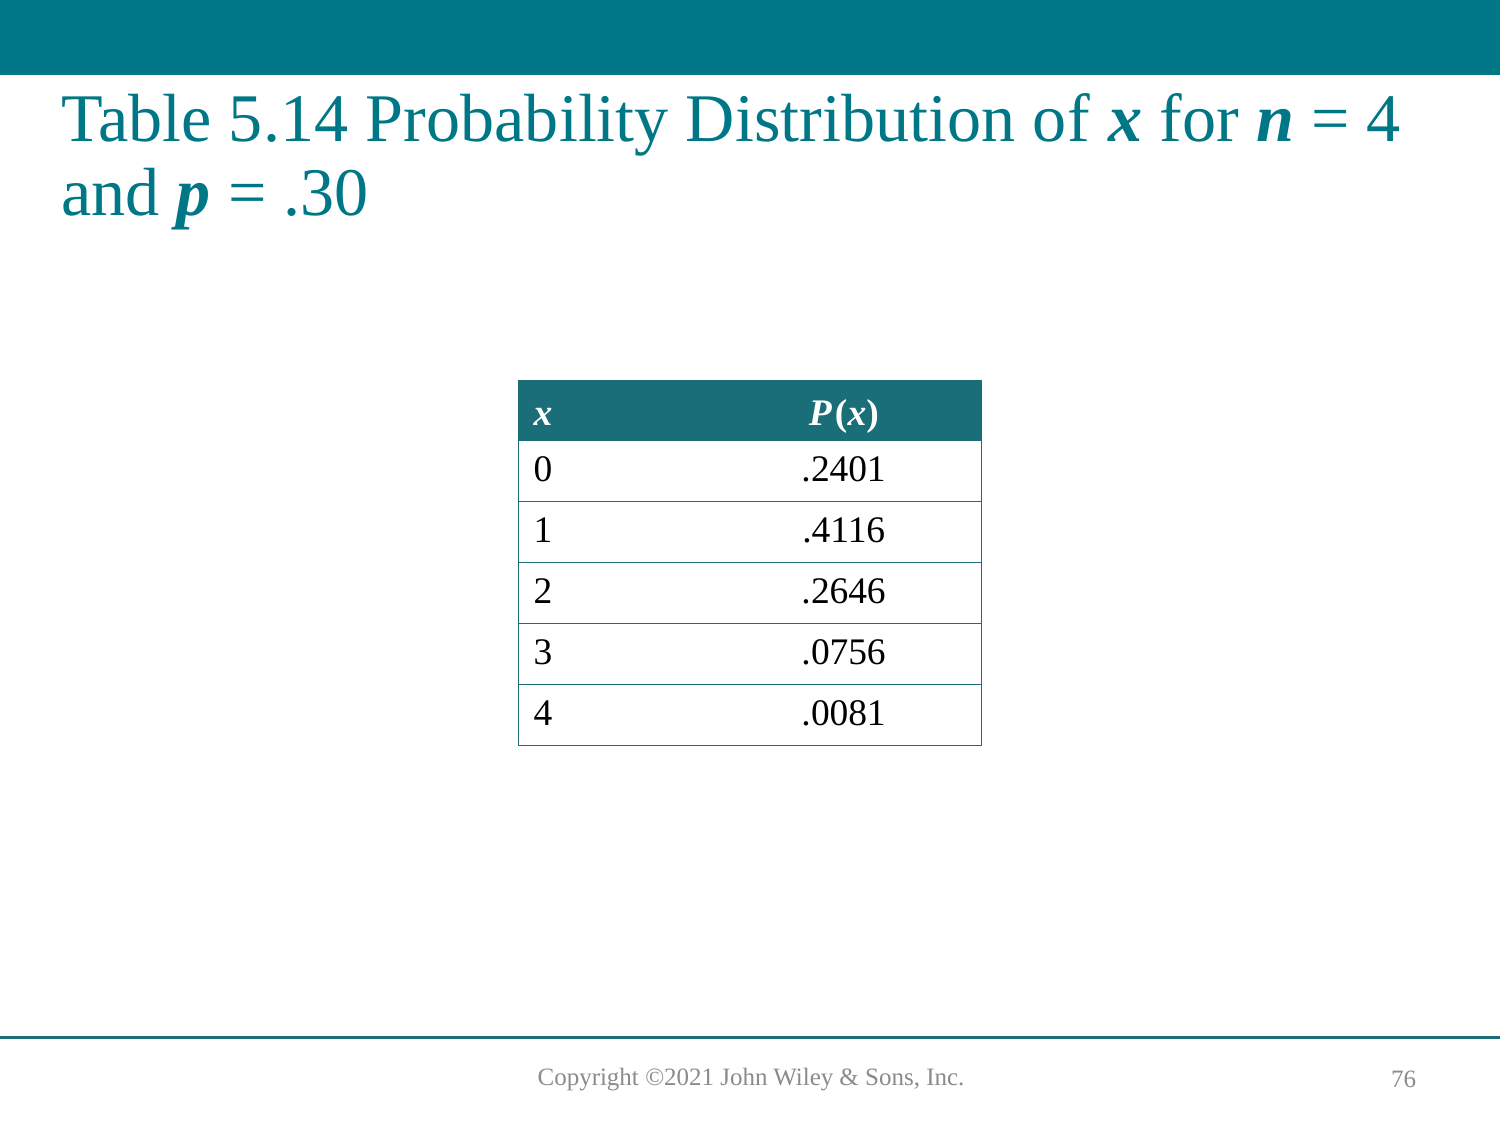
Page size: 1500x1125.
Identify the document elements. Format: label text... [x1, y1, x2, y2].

table_cell 4 [519, 685, 706, 745]
table_cell 0 [519, 441, 706, 501]
table_cell .4116 [706, 502, 981, 562]
table_cell 3 [519, 624, 706, 684]
title Table 5.14 Probability Distribution of x for n = 4 and p = .30 [46, 75, 1447, 238]
table_cell .2646 [706, 563, 981, 623]
table_cell 1 [519, 502, 706, 562]
table_cell .0081 [706, 685, 981, 745]
table_cell 2 [519, 563, 706, 623]
table_header P (x) [706, 381, 981, 440]
table_cell .0756 [706, 624, 981, 684]
table_header x [519, 381, 706, 440]
table_cell .2401 [706, 441, 981, 501]
